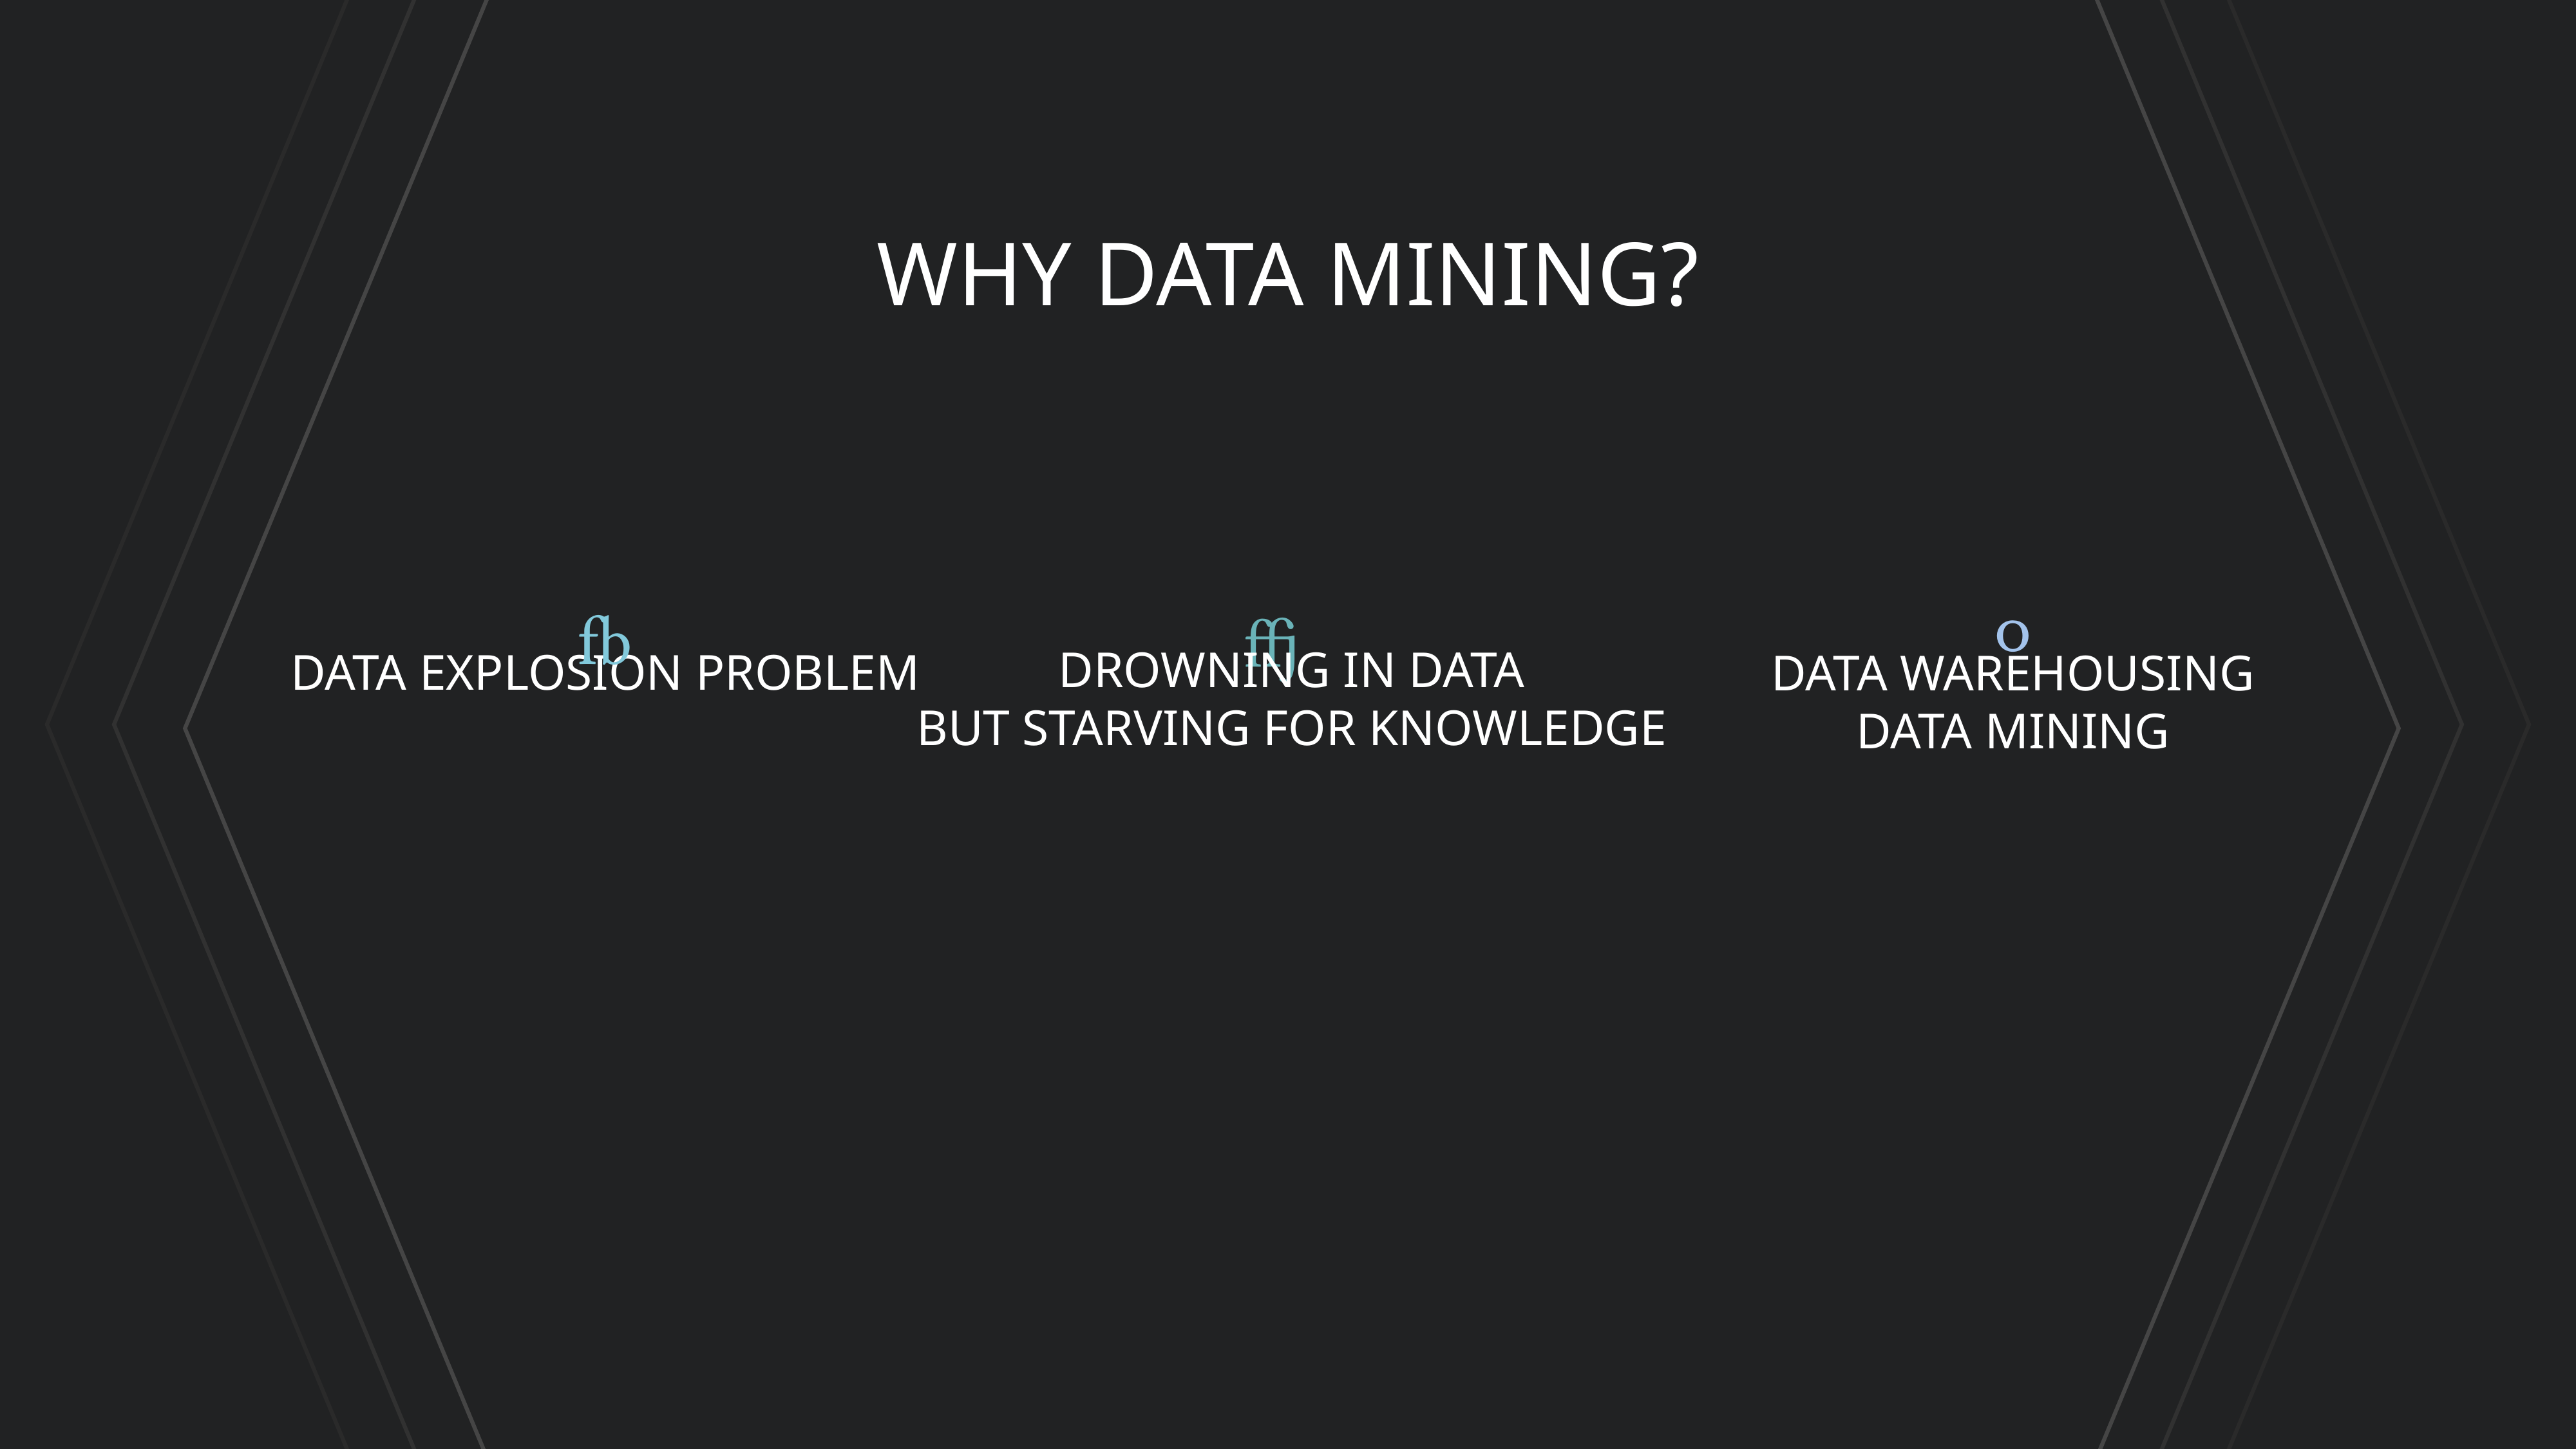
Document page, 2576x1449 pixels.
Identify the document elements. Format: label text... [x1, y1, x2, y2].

text_box [46, 0, 2530, 1449]
text_box WHY DATA MINING? [871, 213, 1705, 329]
